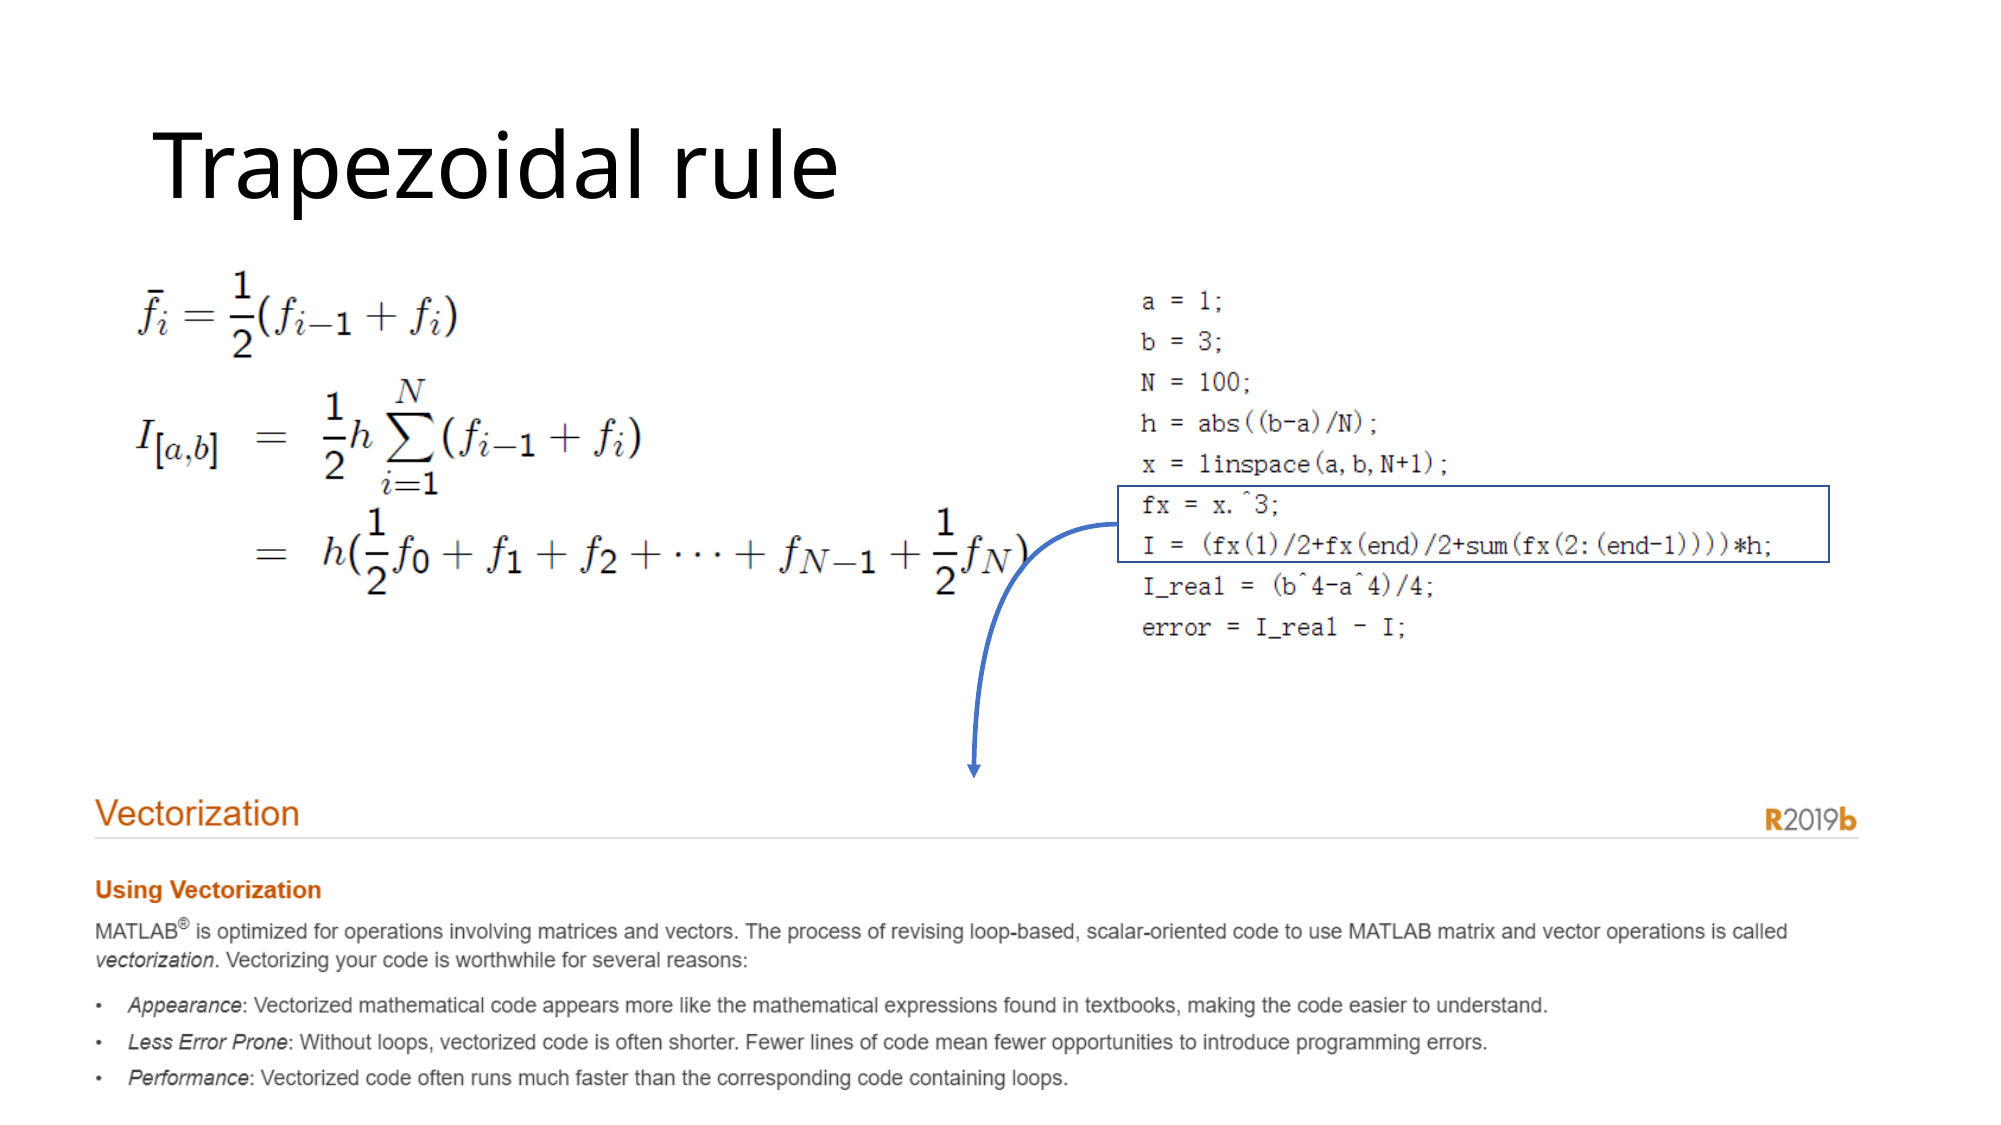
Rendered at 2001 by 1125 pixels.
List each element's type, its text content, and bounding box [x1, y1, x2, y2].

picture [1117, 283, 1829, 689]
picture [82, 778, 1866, 1096]
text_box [973, 524, 1118, 779]
title Trapezoidal rule [137, 59, 1863, 278]
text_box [95, 245, 1034, 603]
